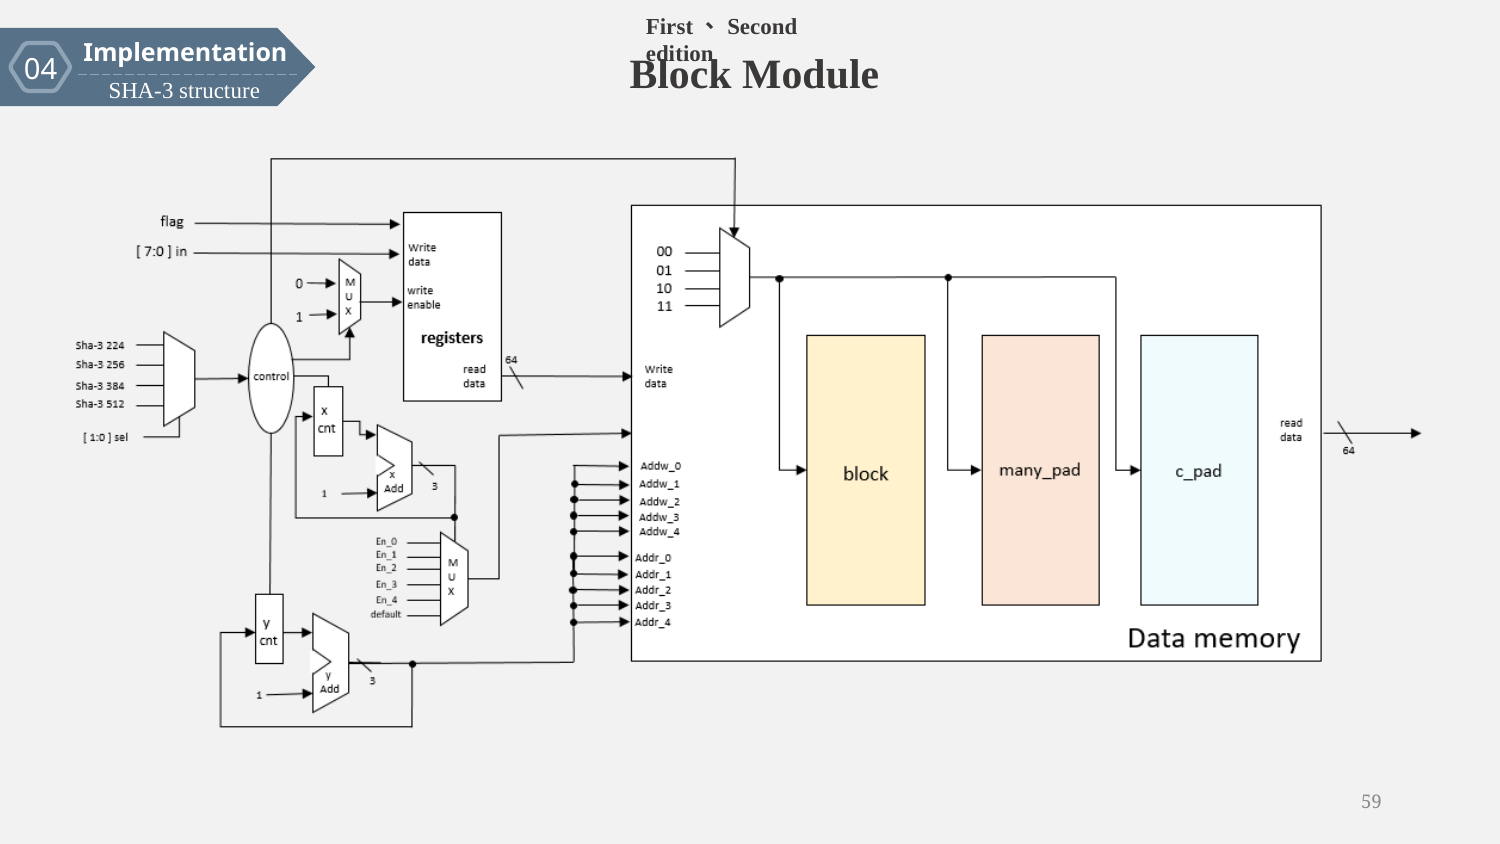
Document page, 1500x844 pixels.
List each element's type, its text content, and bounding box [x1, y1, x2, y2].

picture [69, 144, 1428, 737]
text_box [0, 28, 320, 112]
text_box Block Module [614, 39, 894, 105]
text_box 59 [1059, 782, 1397, 827]
text_box First、Second edition [630, 3, 878, 74]
